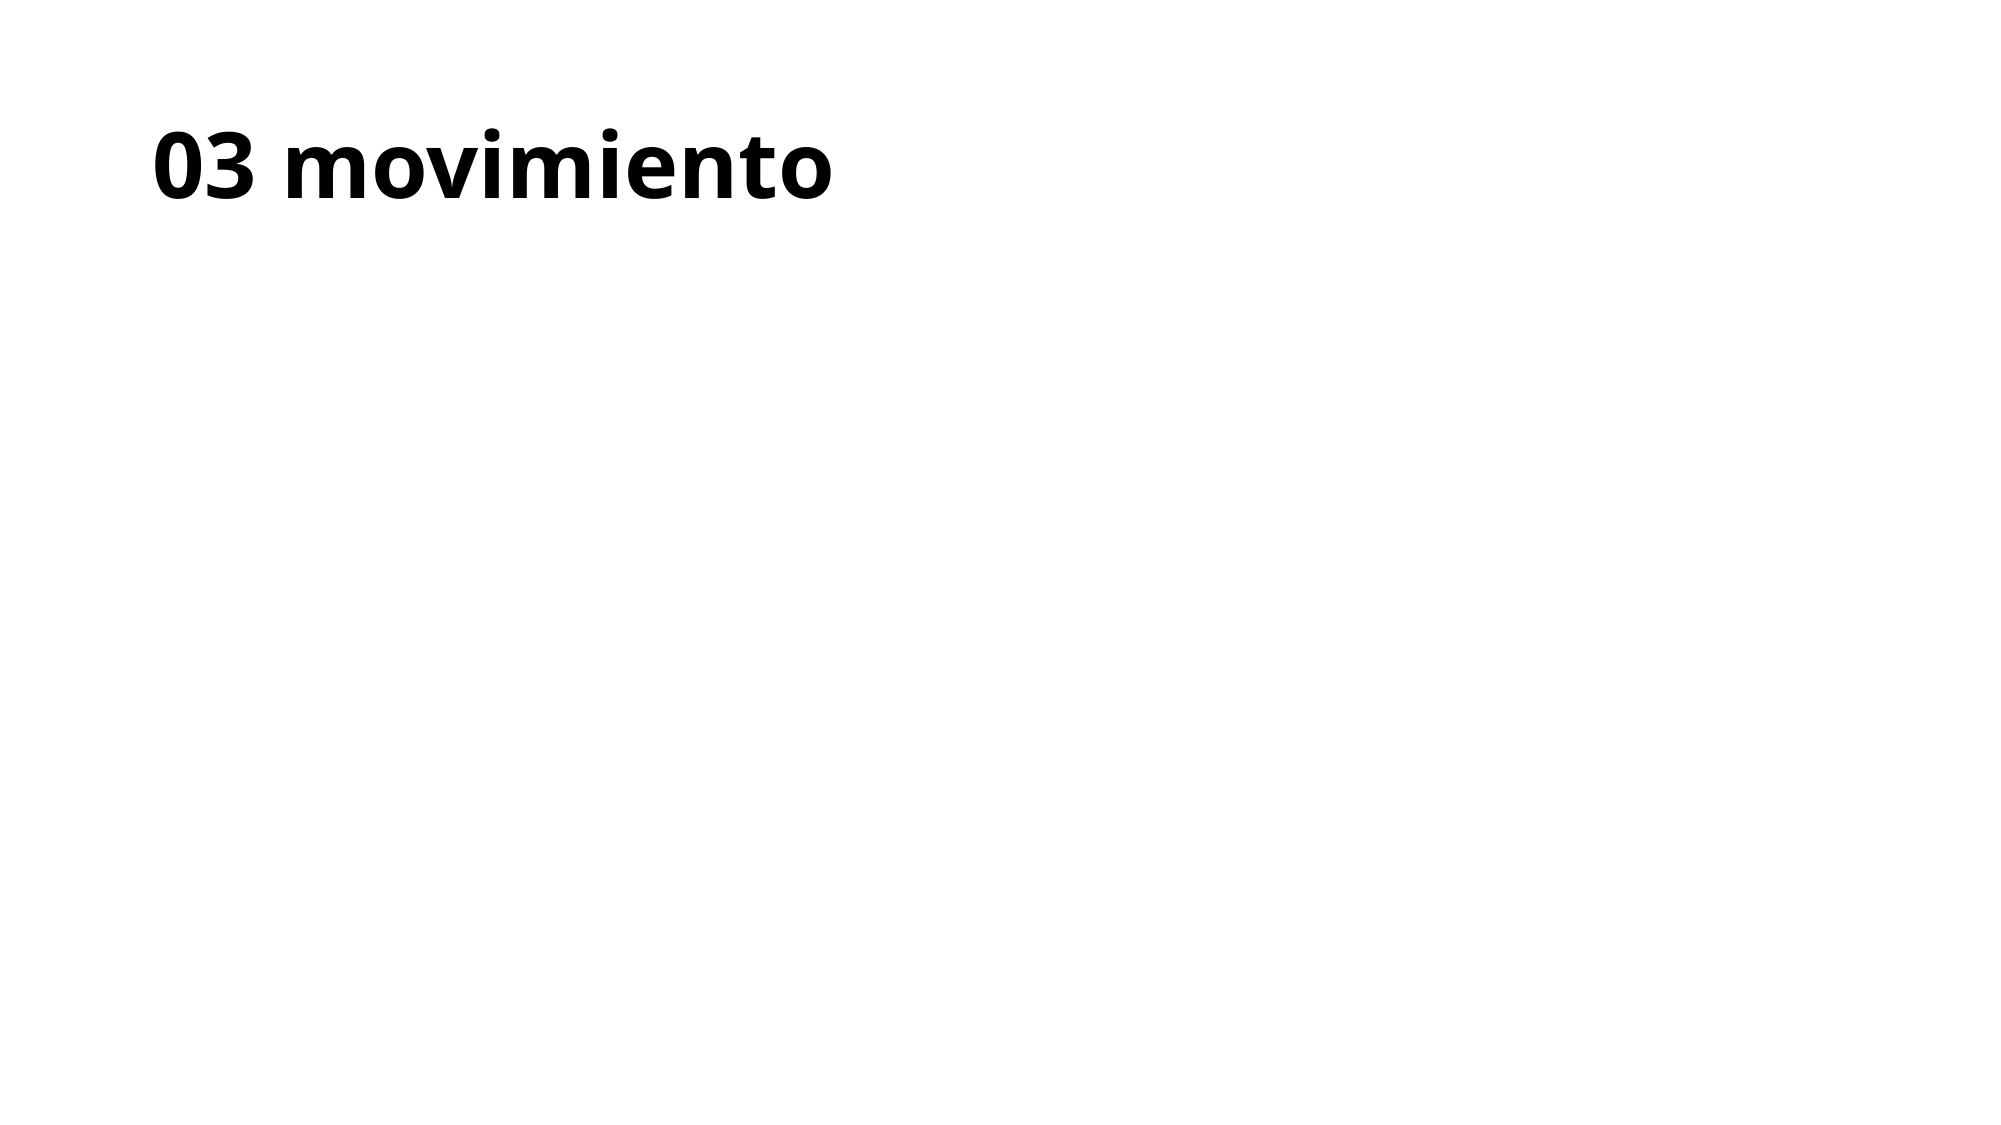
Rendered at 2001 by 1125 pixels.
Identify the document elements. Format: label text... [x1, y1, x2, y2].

title 03 movimiento [137, 59, 1863, 278]
